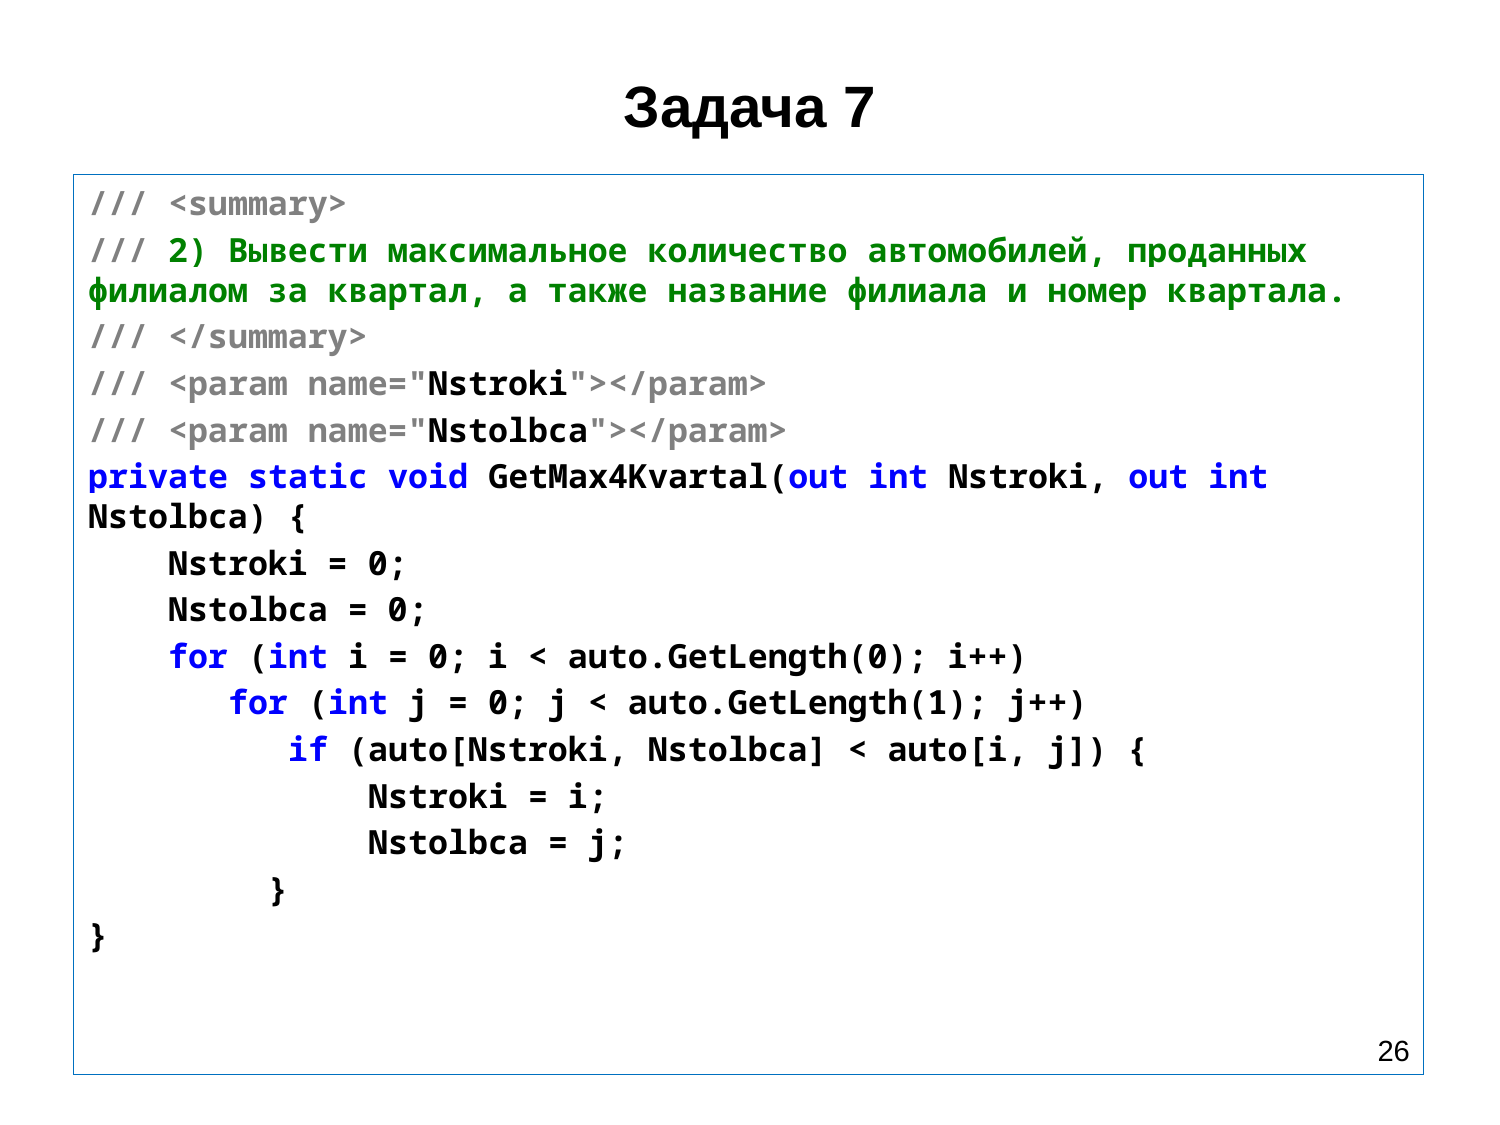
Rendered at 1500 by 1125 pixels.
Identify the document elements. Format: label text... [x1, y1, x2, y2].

list /// <summary> /// 2) Вывести максимальное количество автомобилей, проданных филиалом за квартал, а также название филиала и номер квартала. /// </summary> /// <param name="Nstroki"></param> /// <param name="Nstolbca"></param> private static void GetMax4Kvartal(out int Nstroki, out int Nstolbca) { Nstroki = 0; Nstolbca = 0; for (int i = 0; i < auto.GetLength(0); i++) for (int j = 0; j < auto.GetLength(1); j++) if (auto[Nstroki, Nstolbca] < auto[i, j]) { Nstroki = i; Nstolbca = j; } } [73, 174, 1424, 1075]
slide_number 26 [1074, 1024, 1426, 1103]
title Задача 7 [75, 45, 1425, 163]
